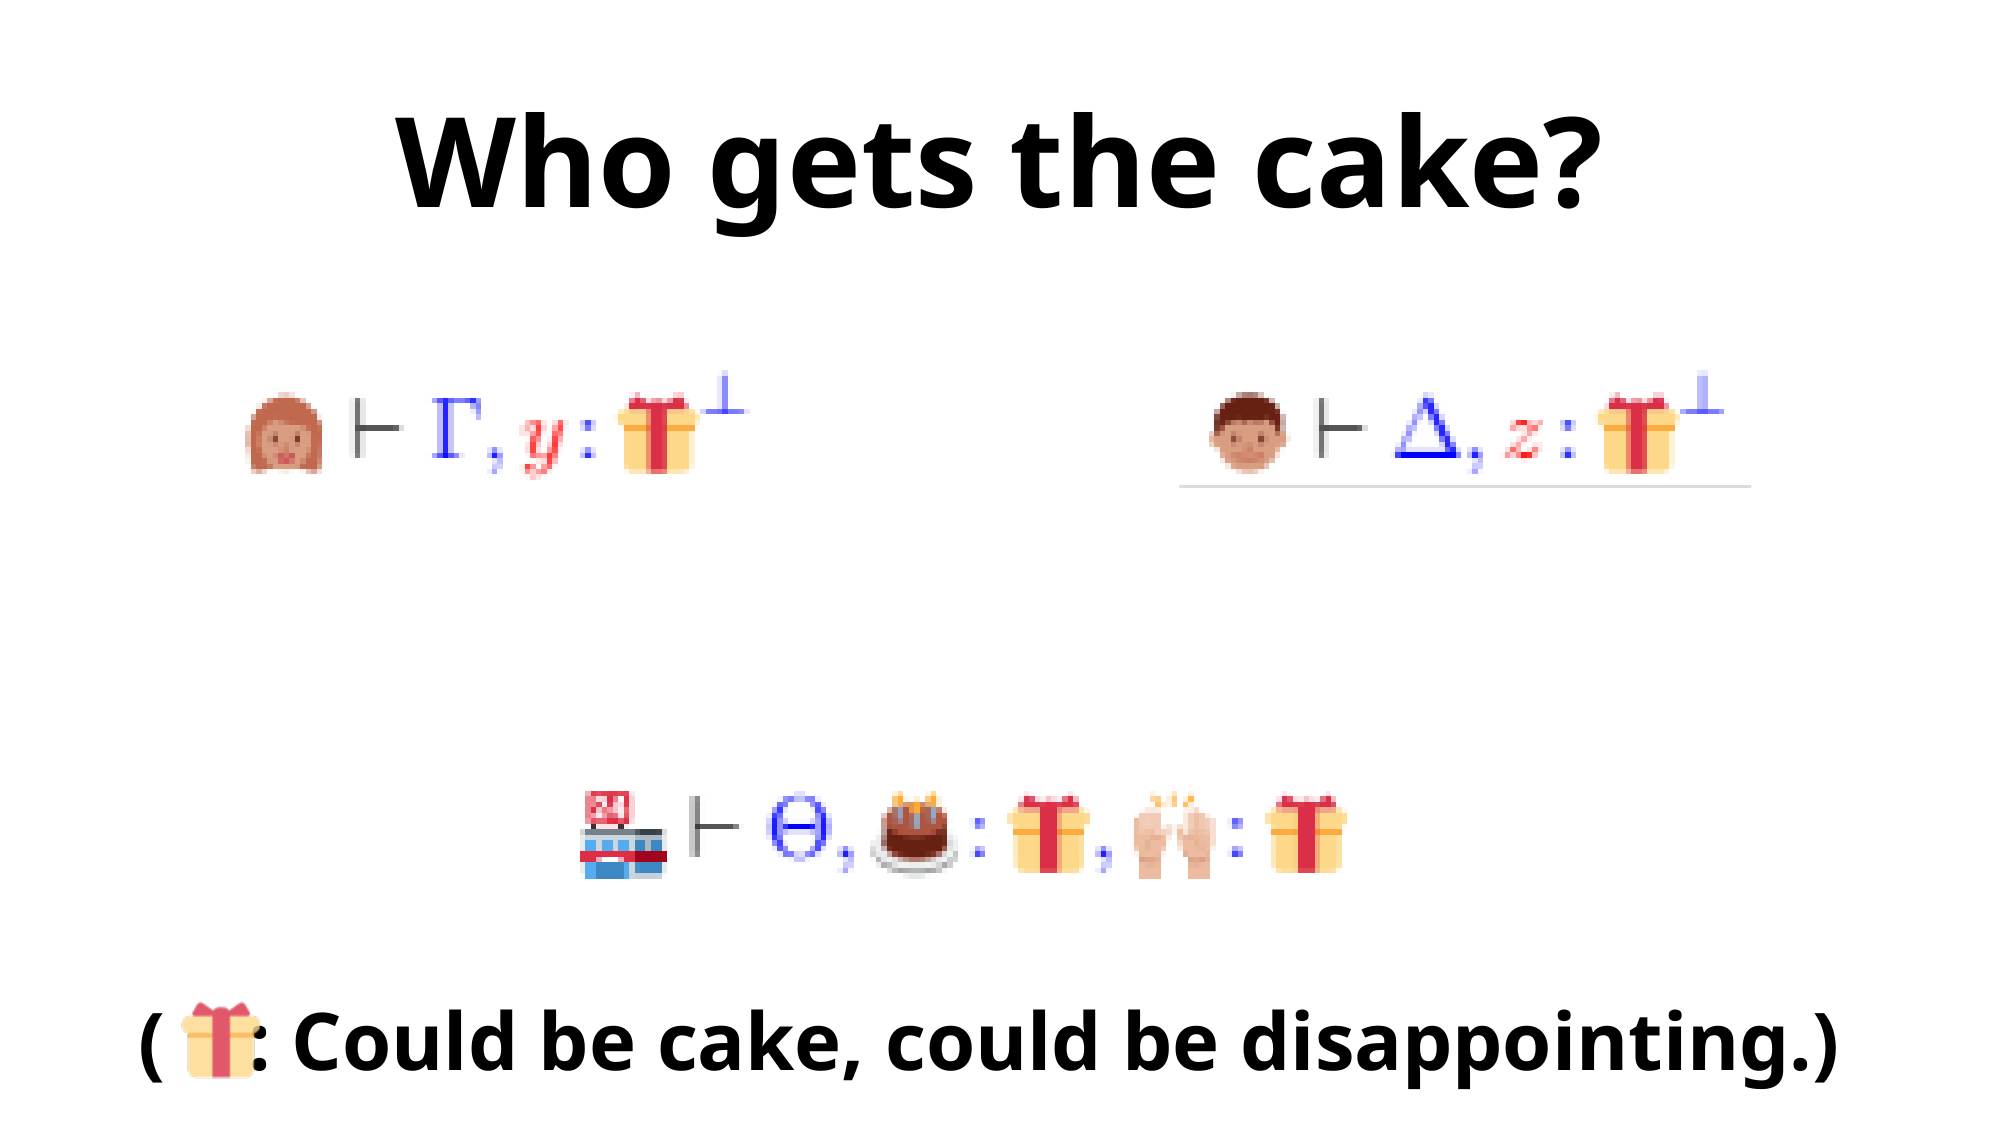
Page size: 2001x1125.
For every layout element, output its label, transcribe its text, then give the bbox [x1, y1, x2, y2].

picture [180, 999, 260, 1079]
picture [212, 359, 766, 485]
picture [542, 772, 1364, 886]
picture [1179, 359, 1752, 488]
text_box ( : Could be cake, could be disappointing.) [0, 983, 2000, 1094]
title Who gets the cake? [0, 75, 2000, 259]
